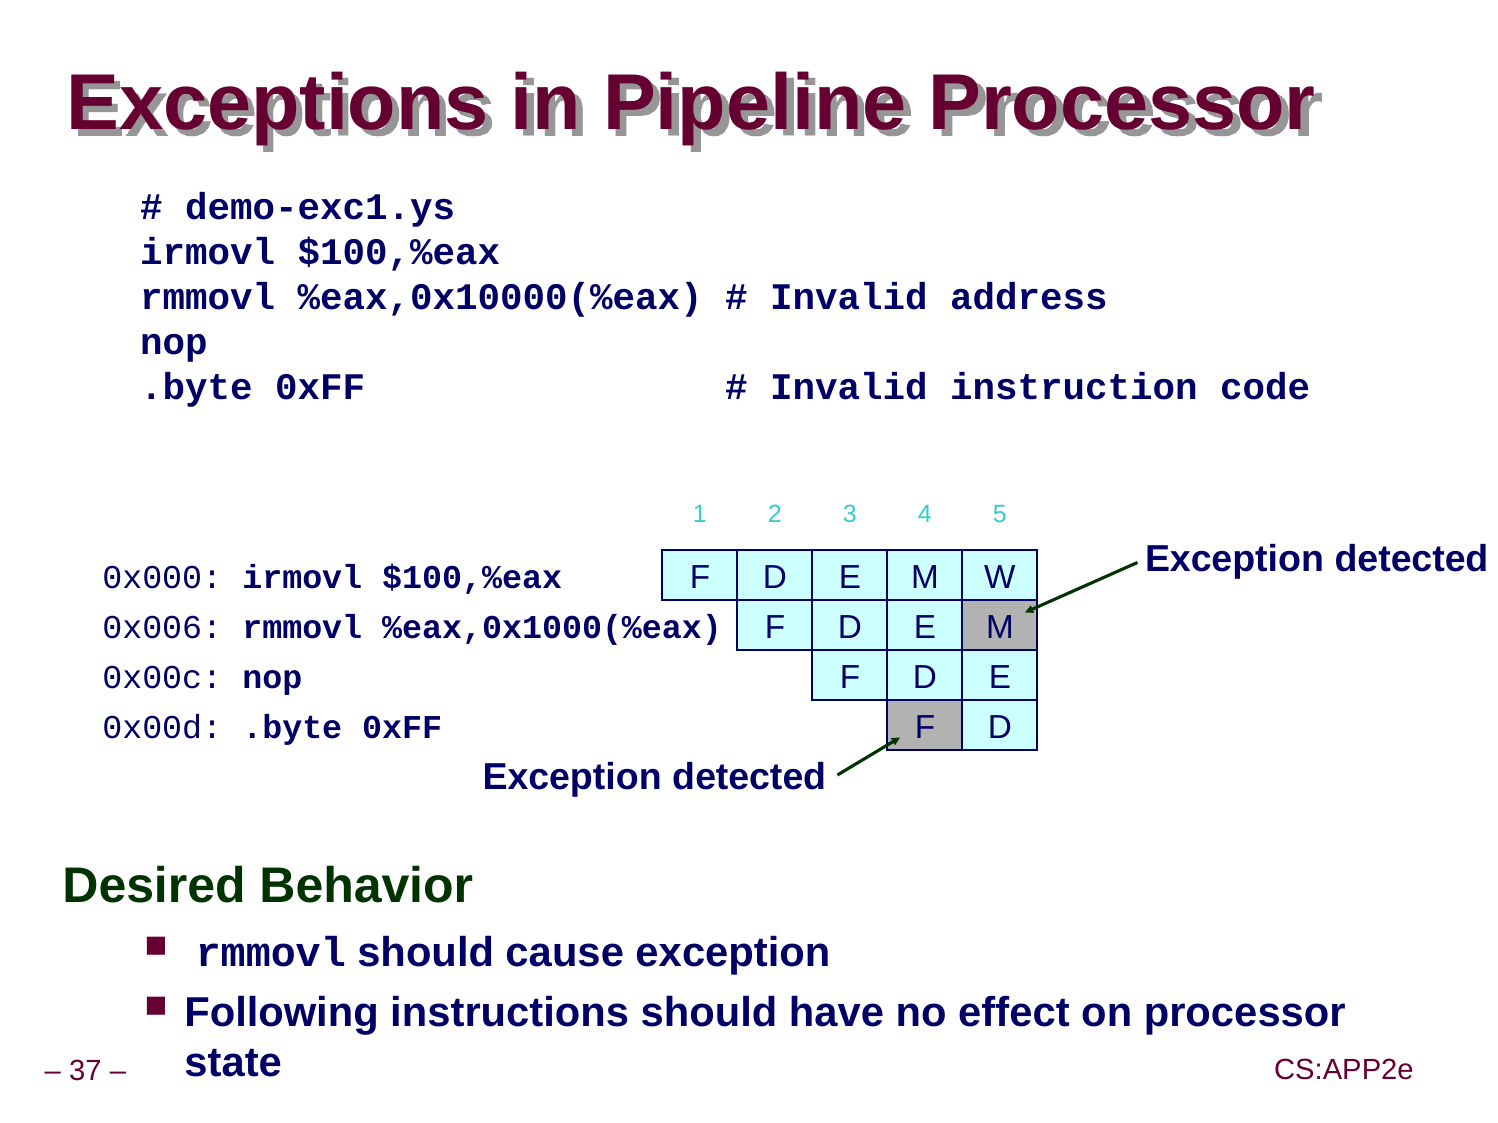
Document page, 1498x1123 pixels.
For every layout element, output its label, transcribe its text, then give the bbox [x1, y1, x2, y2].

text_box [1024, 531, 1497, 613]
text_box 0x006: rmmovl %eax,0x1000(%eax) [87, 600, 513, 650]
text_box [962, 487, 1038, 751]
text_box E [812, 549, 887, 600]
text_box M [887, 549, 957, 600]
text_box E [887, 600, 957, 650]
text_box F [887, 699, 957, 750]
text_box 0x000: irmovl $100,%eax [87, 549, 513, 600]
text_box 2 [737, 487, 812, 538]
text_box D [887, 650, 957, 699]
text_box # demo-exc1.ys irmovl $100,%eax rmmovl %eax,0x10000(%eax) # Invalid address nop .byte 0xFF # Invalid instruction code [87, 174, 1425, 415]
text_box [474, 737, 901, 806]
title Exceptions in Pipeline Processor [66, 40, 1495, 169]
text_box 0x00c: nop [87, 650, 513, 699]
text_box 3 [812, 487, 887, 538]
text_box 0x00d: .byte 0xFF [87, 699, 513, 750]
text_box D [737, 549, 812, 600]
list Desired Behavior rmmovl should cause exception Following instructions should have no effect on processor state [47, 849, 1409, 1043]
text_box D [812, 600, 887, 650]
text_box F [737, 600, 812, 650]
text_box F [662, 549, 737, 600]
text_box 4 [887, 487, 960, 538]
text_box F [812, 650, 887, 700]
text_box 1 [662, 487, 737, 538]
